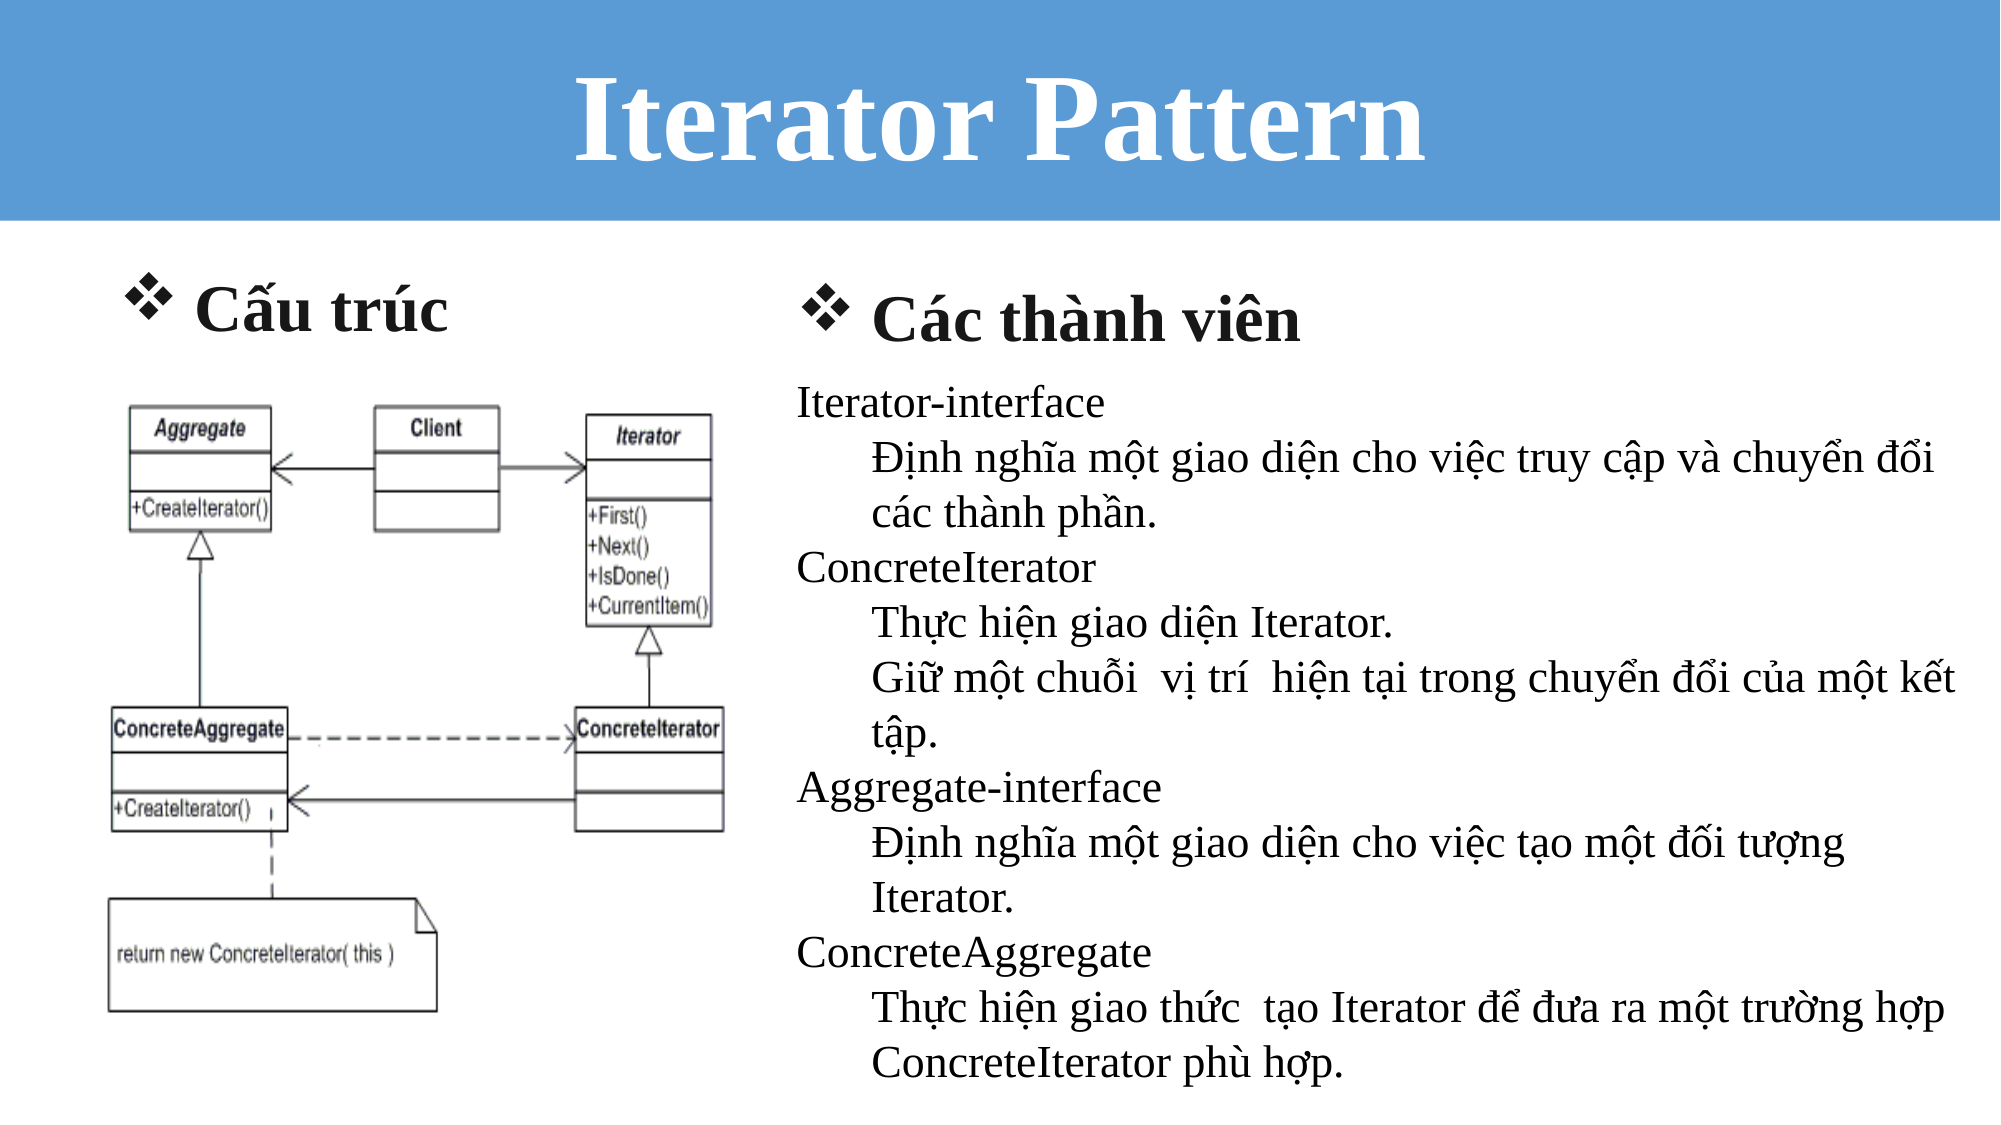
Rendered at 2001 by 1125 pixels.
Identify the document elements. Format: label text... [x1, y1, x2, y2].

text_box Iterator-interface Định nghĩa một giao diện cho việc truy cập và chuyển đổi các thành phần. ConcreteIterator Thực hiện giao diện Iterator. Giữ một chuỗi vị trí hiện tại trong chuyển đổi của một kết tập. Aggregate-interface Định nghĩa một giao diện cho việc tạo một đối tượng Iterator. ConcreteAggregate Thực hiện giao thức tạo Iterator để đưa ra một trường hợp ConcreteIterator phù hợp. [781, 364, 1979, 1094]
text_box Cấu trúc [104, 216, 464, 352]
picture [103, 385, 735, 1022]
text_box Các thành viên [781, 227, 1474, 363]
text_box Iterator Pattern [0, 0, 2000, 222]
